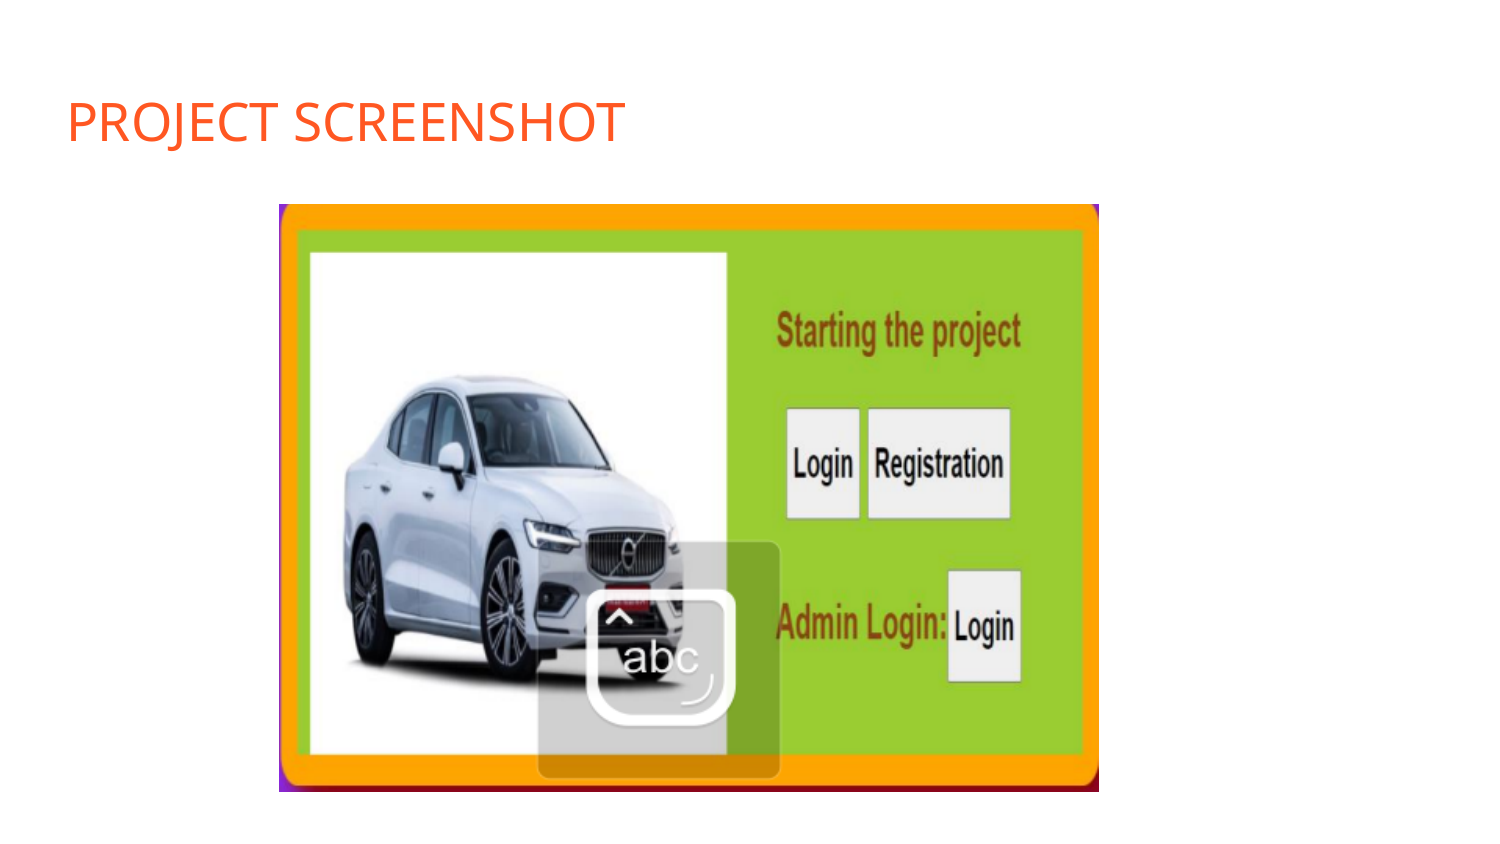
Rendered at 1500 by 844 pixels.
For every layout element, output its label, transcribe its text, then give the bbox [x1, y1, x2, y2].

picture [279, 203, 1099, 793]
title PROJECT SCREENSHOT [51, 72, 1449, 167]
